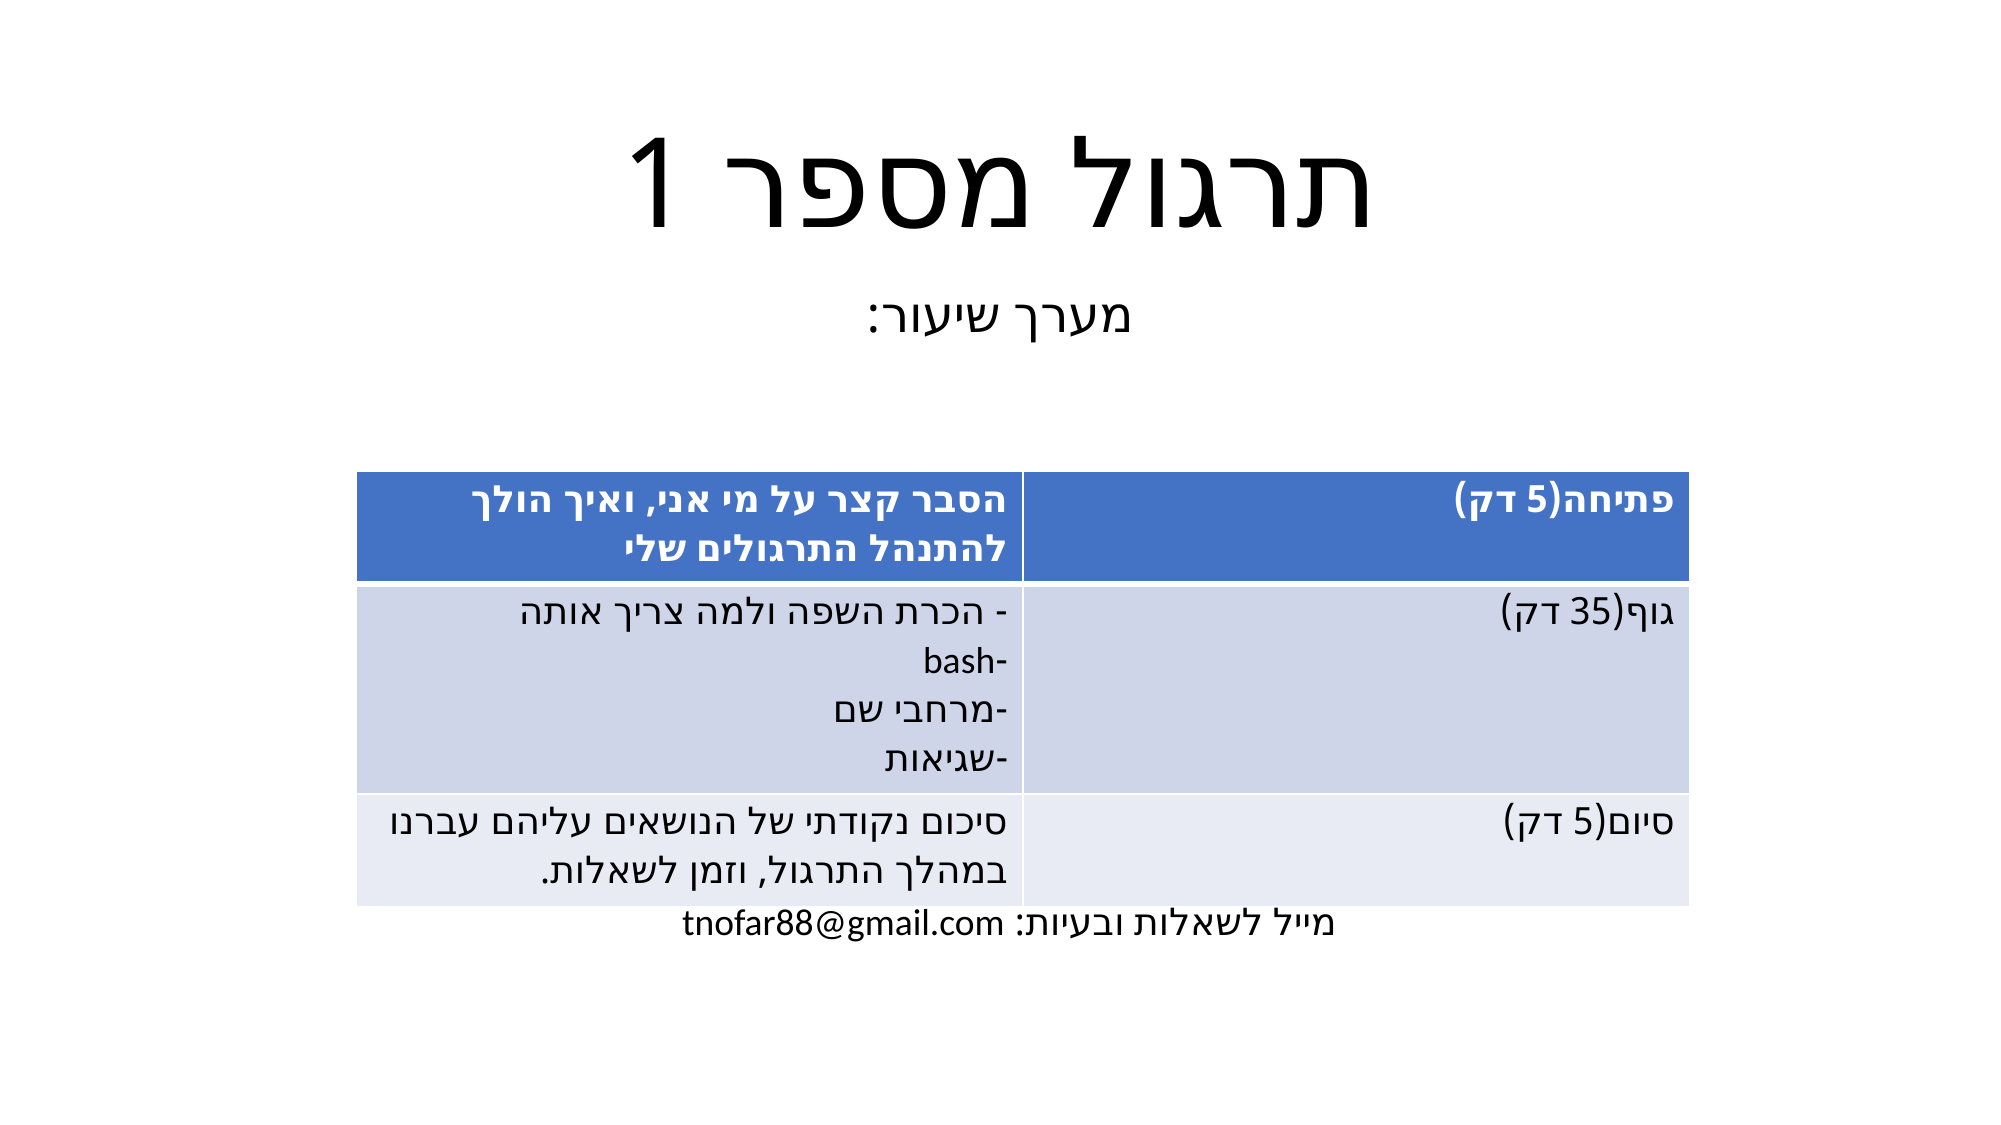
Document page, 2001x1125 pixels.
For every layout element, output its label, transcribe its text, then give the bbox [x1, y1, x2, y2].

table_cell סיום(5 דק) [1024, 795, 1689, 906]
text_box מייל לשאלות ובעיות: tnofar88@gmail.com [335, 890, 1352, 950]
subtitle מערך שיעור: [734, 281, 1266, 384]
table_header פתיחה(5 דק) [1024, 472, 1689, 581]
title תרגול מספר 1 [249, 0, 1750, 263]
table_cell גוף(35 דק) [1024, 587, 1689, 793]
table_cell סיכום נקודתי של הנושאים עליהם עברנו במהלך התרגול, וזמן לשאלות. [357, 795, 1022, 890]
table_header הסבר קצר על מי אני, ואיך הולך להתנהל התרגולים שלי [357, 472, 1022, 581]
table_cell - הכרת השפה ולמה צריך אותה -bash -מרחבי שם -שגיאות [357, 587, 1022, 793]
